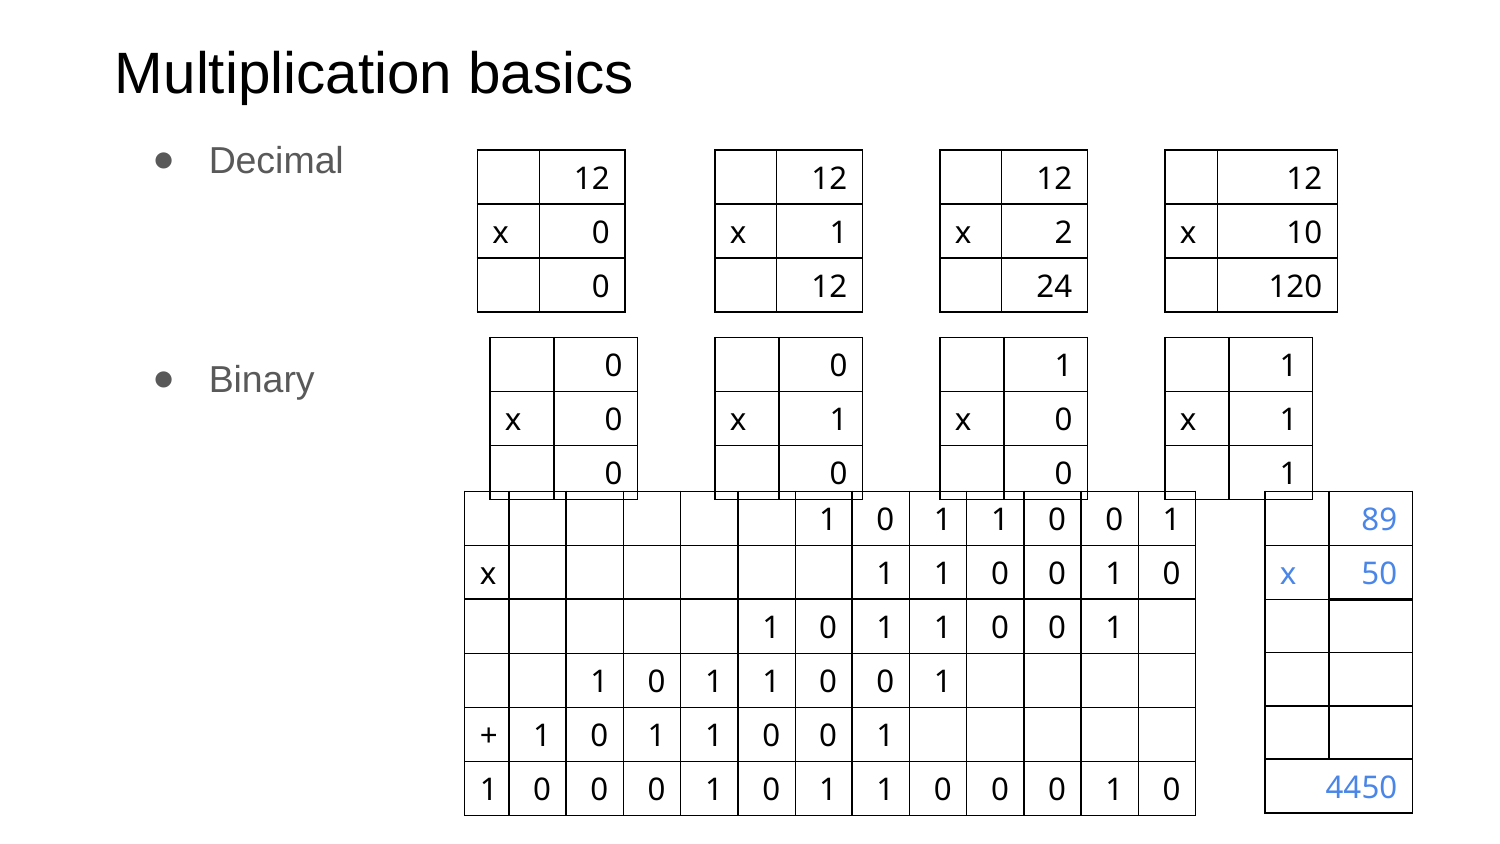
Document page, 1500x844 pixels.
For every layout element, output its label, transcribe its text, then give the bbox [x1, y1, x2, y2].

table_header [491, 338, 553, 391]
table_cell x [941, 205, 1001, 257]
table_cell [941, 446, 1003, 491]
table_cell [681, 546, 737, 598]
list Decimal Binary [137, 121, 1413, 779]
table_cell 1 [910, 546, 966, 598]
table_header 12 [1218, 151, 1337, 203]
table_cell 0 [540, 259, 624, 311]
table_cell 1 [624, 708, 680, 761]
table_cell 1 [681, 654, 737, 707]
table_cell [796, 546, 851, 598]
table_cell [941, 259, 1001, 311]
table_cell [967, 654, 1023, 707]
table_cell [1139, 708, 1195, 761]
table_header [681, 492, 737, 545]
table_cell 1 [739, 600, 795, 653]
table_cell [567, 600, 623, 653]
table_cell 0 [1025, 546, 1080, 598]
table_cell 0 [796, 708, 851, 761]
table_cell [716, 446, 778, 491]
table_cell 0 [910, 762, 966, 815]
table_cell 12 [777, 259, 862, 311]
table_header 0 [555, 338, 637, 391]
table_cell 0 [853, 654, 909, 707]
table_cell 0 [567, 762, 623, 815]
table_cell [1139, 600, 1195, 653]
table_cell [1330, 653, 1412, 705]
title Multiplication basics [99, 28, 1450, 113]
table_cell 0 [1005, 446, 1087, 491]
table_cell 0 [796, 654, 851, 707]
table_cell [1266, 653, 1328, 705]
table_header [510, 492, 565, 545]
table_cell x [716, 392, 778, 445]
table_cell [1330, 707, 1412, 758]
table_header [1166, 151, 1217, 203]
table_header [567, 492, 623, 545]
table_cell [1266, 600, 1328, 652]
table_cell 0 [967, 546, 1023, 598]
table_header 1 [910, 492, 966, 545]
table_header [478, 151, 539, 203]
table_cell x [465, 546, 508, 598]
table_header [624, 492, 680, 545]
table_header 0 [853, 492, 909, 545]
table_header 1 [1005, 338, 1087, 391]
table_header 12 [540, 151, 624, 203]
table_header [716, 338, 778, 391]
table_cell 1 [465, 762, 508, 815]
table_header 1 [1139, 492, 1195, 545]
table_header [1266, 492, 1328, 545]
table_cell 0 [967, 600, 1023, 653]
table_cell 0 [967, 762, 1023, 815]
table_cell 0 [1025, 600, 1080, 653]
table_header [739, 492, 795, 545]
table_header 1 [1230, 338, 1312, 391]
table_cell x [478, 205, 539, 257]
table_cell x [716, 205, 776, 257]
table_cell [967, 708, 1023, 761]
table_cell 4450 [1266, 760, 1412, 812]
table_cell 1 [910, 600, 966, 653]
table_cell 1 [780, 392, 862, 445]
table_header [716, 151, 776, 203]
table_header 12 [777, 151, 862, 203]
table_cell [739, 546, 795, 598]
table_cell 50 [1330, 546, 1412, 598]
table_cell 1 [510, 708, 565, 761]
table_cell 0 [624, 654, 680, 707]
table_header 0 [1082, 492, 1138, 545]
table_cell [910, 708, 966, 761]
table_cell 0 [1139, 762, 1195, 815]
table_cell 24 [1002, 259, 1087, 311]
table_header 0 [780, 338, 862, 391]
table_cell 0 [510, 762, 565, 815]
table_cell 1 [739, 654, 795, 707]
table_cell 1 [1082, 546, 1138, 598]
table_cell [1025, 654, 1080, 707]
table_cell 0 [739, 762, 795, 815]
table_cell [491, 446, 553, 491]
table_cell 0 [540, 205, 624, 257]
table_cell [1166, 446, 1228, 499]
table_cell 1 [1082, 600, 1138, 653]
table_cell 1 [796, 762, 851, 815]
table_cell 2 [1002, 205, 1087, 257]
table_cell [1330, 601, 1412, 652]
table_cell [567, 546, 623, 598]
table_cell [478, 259, 539, 311]
table_header 1 [796, 492, 851, 545]
table_cell [1266, 707, 1328, 758]
table_header 1 [967, 492, 1023, 545]
table_cell [716, 259, 776, 311]
table_cell 10 [1218, 205, 1337, 257]
table_cell + [465, 708, 508, 761]
table_cell 1 [1230, 446, 1312, 499]
table_header [941, 338, 1003, 391]
table_cell 1 [910, 654, 966, 707]
table_cell 1 [681, 762, 737, 815]
table_cell [1025, 708, 1080, 761]
table_cell 1 [853, 762, 909, 815]
table_cell [624, 600, 680, 653]
table_cell 0 [555, 446, 637, 491]
table_cell 0 [796, 600, 851, 653]
table_header 0 [1025, 492, 1080, 545]
table_header [1166, 338, 1228, 391]
table_cell 1 [1230, 392, 1312, 445]
table_cell x [1166, 392, 1228, 445]
table_cell 1 [853, 600, 909, 653]
table_cell 0 [567, 708, 623, 761]
table_header [941, 151, 1001, 203]
table_cell 1 [681, 708, 737, 761]
table_cell 1 [853, 708, 909, 761]
table_cell [510, 600, 565, 653]
table_cell 1 [777, 205, 862, 257]
table_cell [681, 600, 737, 653]
table_cell [1082, 708, 1138, 761]
table_cell 120 [1218, 259, 1337, 311]
table_cell 1 [853, 546, 909, 598]
table_cell [465, 654, 508, 707]
table_cell 0 [739, 708, 795, 761]
table_cell [510, 654, 565, 707]
table_cell [465, 600, 508, 653]
table_cell 1 [1082, 762, 1138, 815]
table_cell x [1166, 205, 1217, 257]
table_cell [510, 546, 565, 598]
table_cell [1082, 654, 1138, 707]
table_header 89 [1330, 492, 1412, 545]
table_cell 0 [555, 392, 637, 445]
table_cell x [1266, 546, 1328, 599]
table_cell [624, 546, 680, 598]
table_cell 0 [780, 446, 862, 491]
table_cell x [941, 392, 1003, 445]
table_cell x [491, 392, 553, 445]
table_cell 0 [1025, 762, 1080, 815]
table_header 12 [1002, 151, 1087, 203]
table_cell 0 [1139, 546, 1195, 598]
table_cell 0 [1005, 392, 1087, 445]
table_cell [1139, 654, 1195, 707]
table_cell 1 [567, 654, 623, 707]
table_cell 0 [624, 762, 680, 815]
table_cell [1166, 259, 1217, 311]
table_header [465, 492, 508, 545]
